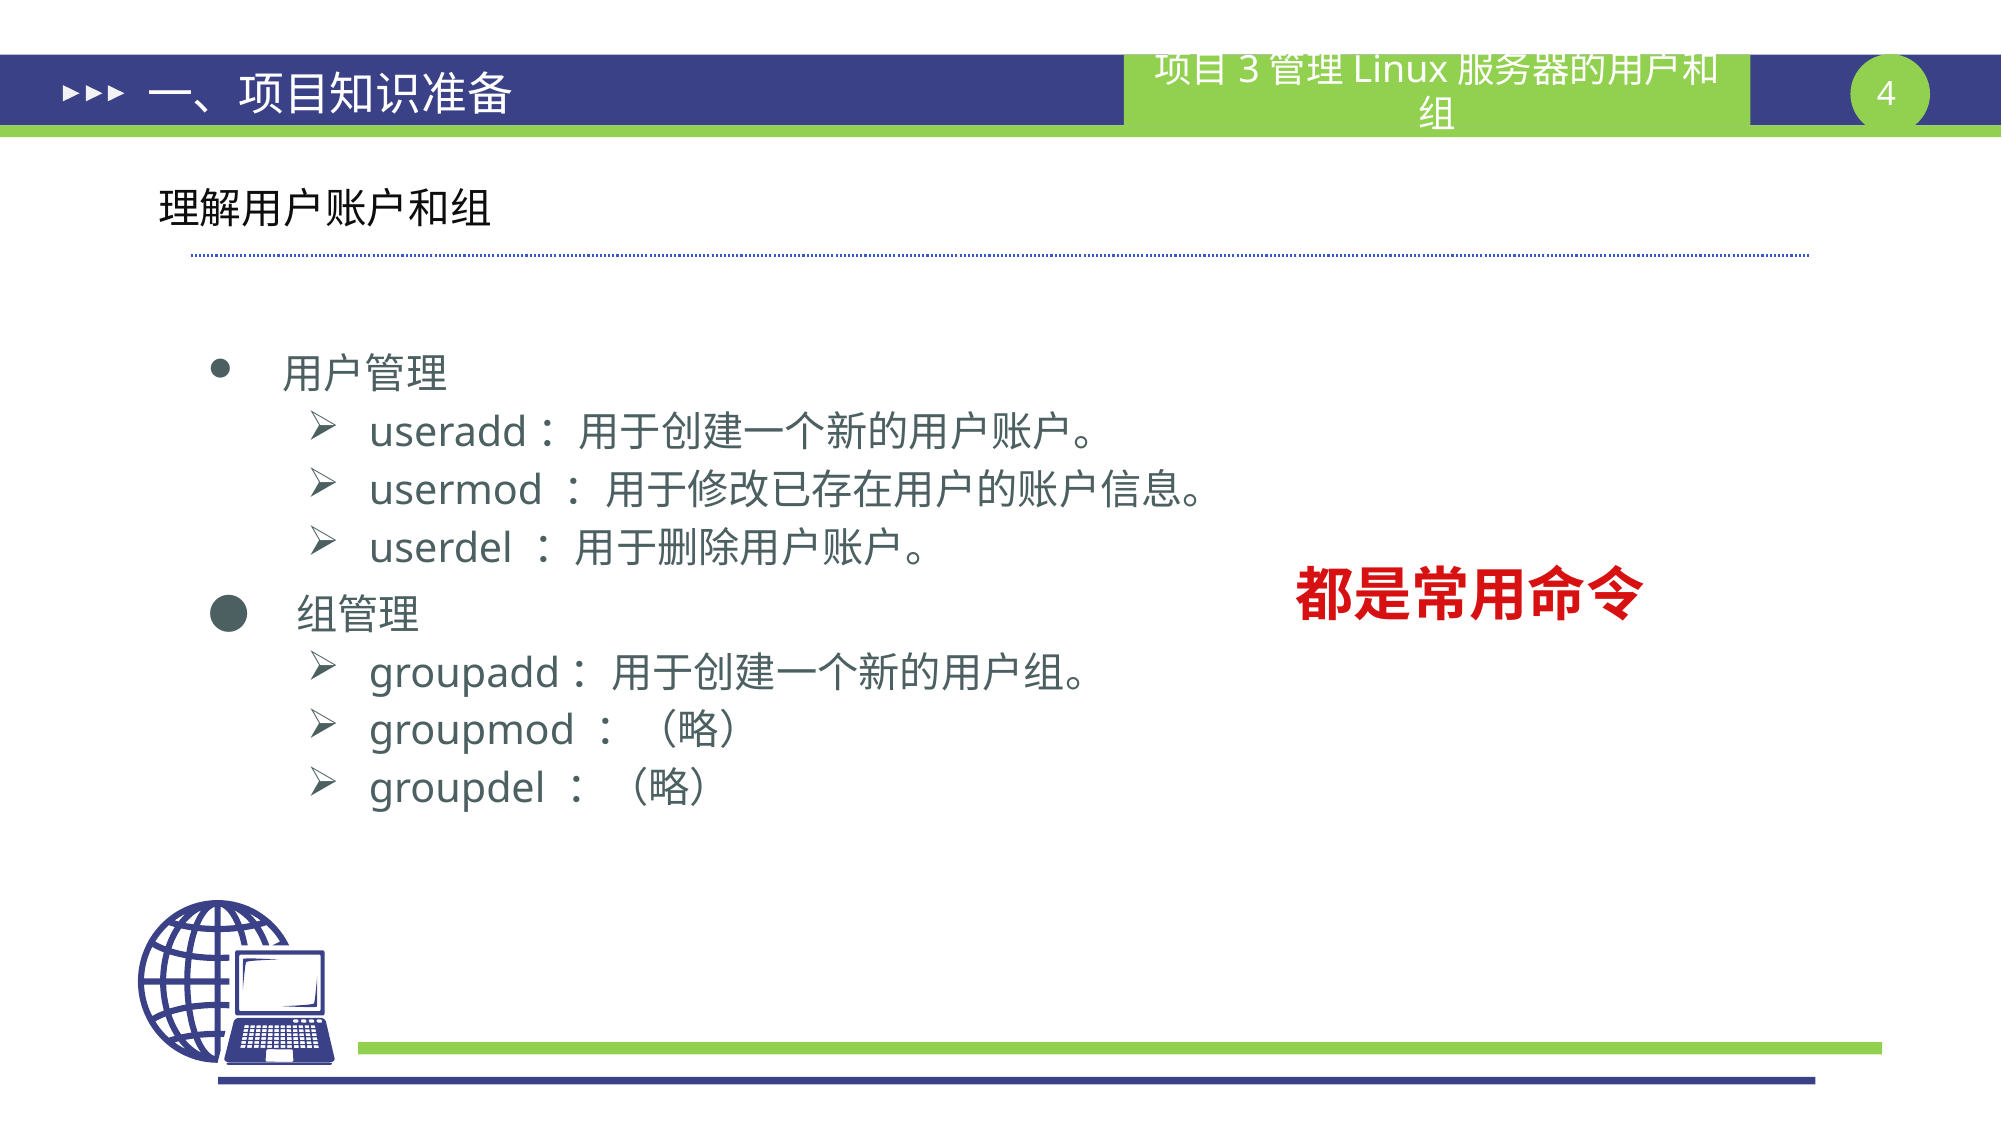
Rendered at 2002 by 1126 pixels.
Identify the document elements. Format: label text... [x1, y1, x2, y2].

text_box 都是常用命令 [1280, 550, 1660, 635]
list 用户管理 useradd：用于创建一个新的用户账户。 usermod ：用于修改已存在用户的账户信息。 userdel ：用于删除用户账户。 ● 组管理 groupadd：用于创建一个新的用户组。 groupmod ：（略） groupdel ：（略） [188, 325, 1829, 824]
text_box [137, 899, 1883, 1085]
list 理解用户账户和组 [138, 161, 1901, 238]
title 一、项目知识准备 [127, 59, 1207, 126]
